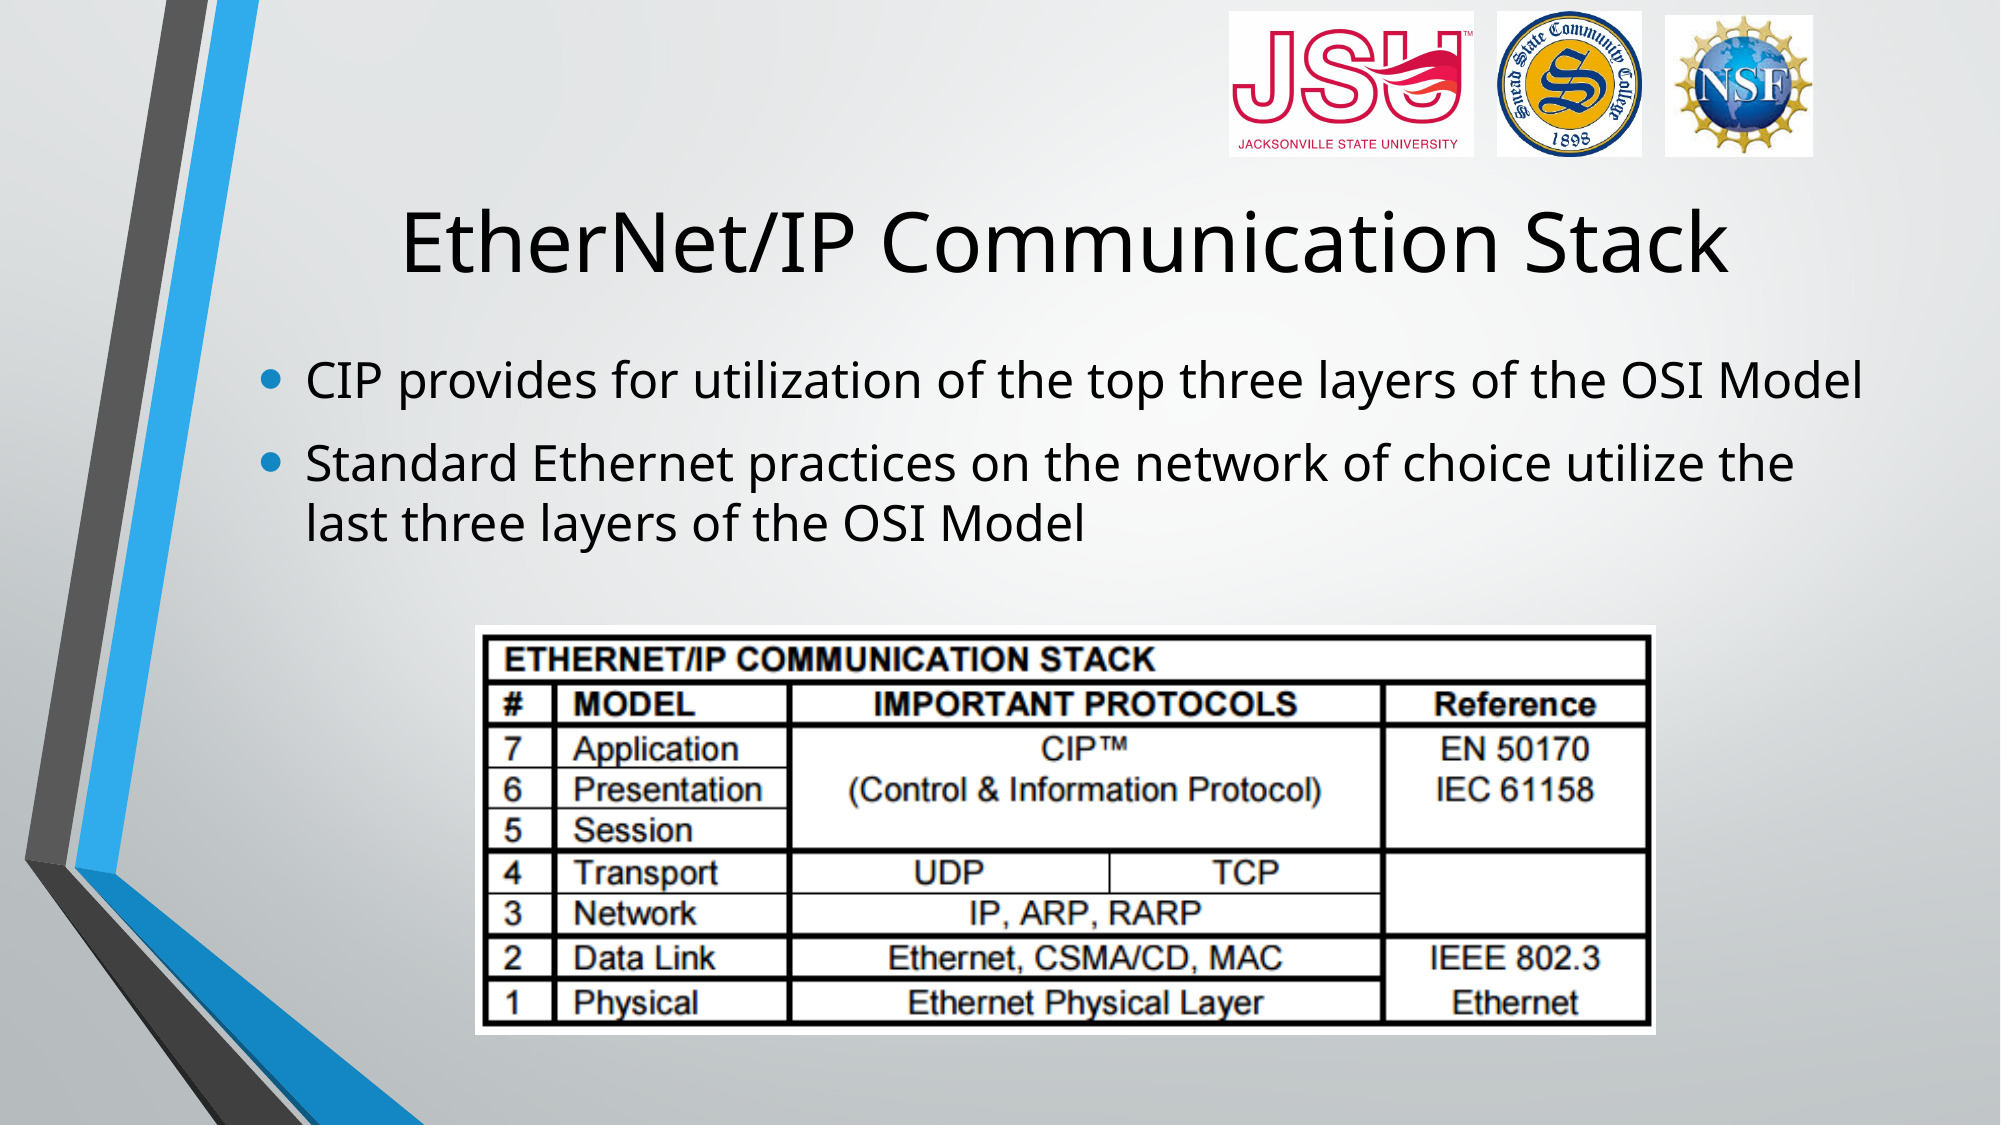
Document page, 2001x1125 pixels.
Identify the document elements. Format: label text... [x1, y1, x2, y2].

list CIP provides for utilization of the top three layers of the OSI Model Standard Ethernet practices on the network of choice utilize the last three layers of the OSI Model [243, 341, 1887, 854]
picture [1665, 15, 1814, 112]
picture [1497, 11, 1642, 112]
picture [1229, 11, 1474, 112]
title EtherNet/IP Communication Stack [243, 112, 1887, 341]
picture [475, 625, 1656, 1035]
